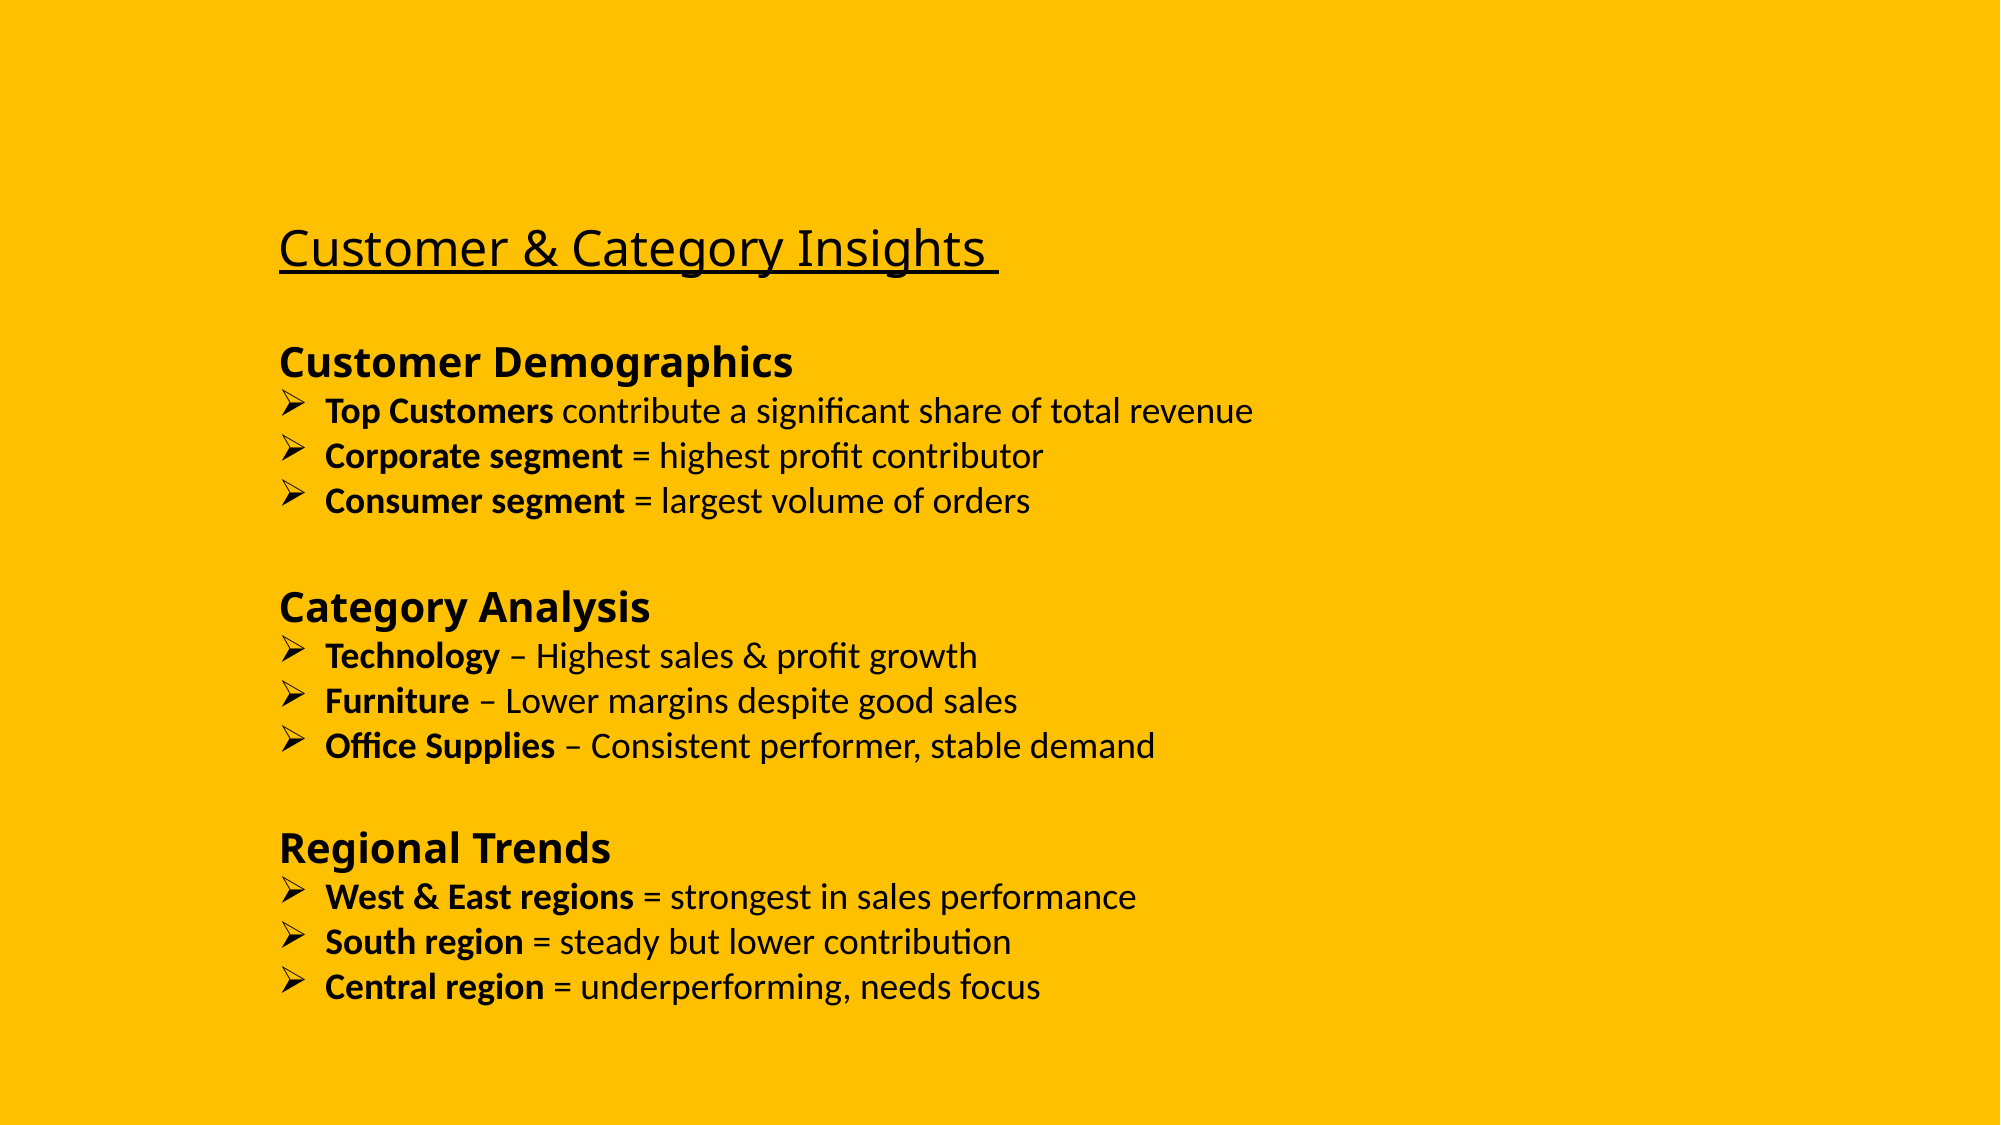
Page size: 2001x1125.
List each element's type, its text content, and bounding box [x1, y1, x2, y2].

text_box Customer Demographics Top Customers contribute a significant share of total revenue Corporate segment = highest profit contributor Consumer segment = largest volume of orders [263, 328, 1326, 528]
text_box Regional Trends West & East regions = strongest in sales performance South region = steady but lower contribution Central region = underperforming, needs focus [263, 814, 1264, 1015]
text_box Category Analysis Technology – Highest sales & profit growth Furniture – Lower margins despite good sales Office Supplies – Consistent performer, stable demand [263, 573, 1264, 774]
text_box Customer & Category Insights [263, 209, 1264, 284]
